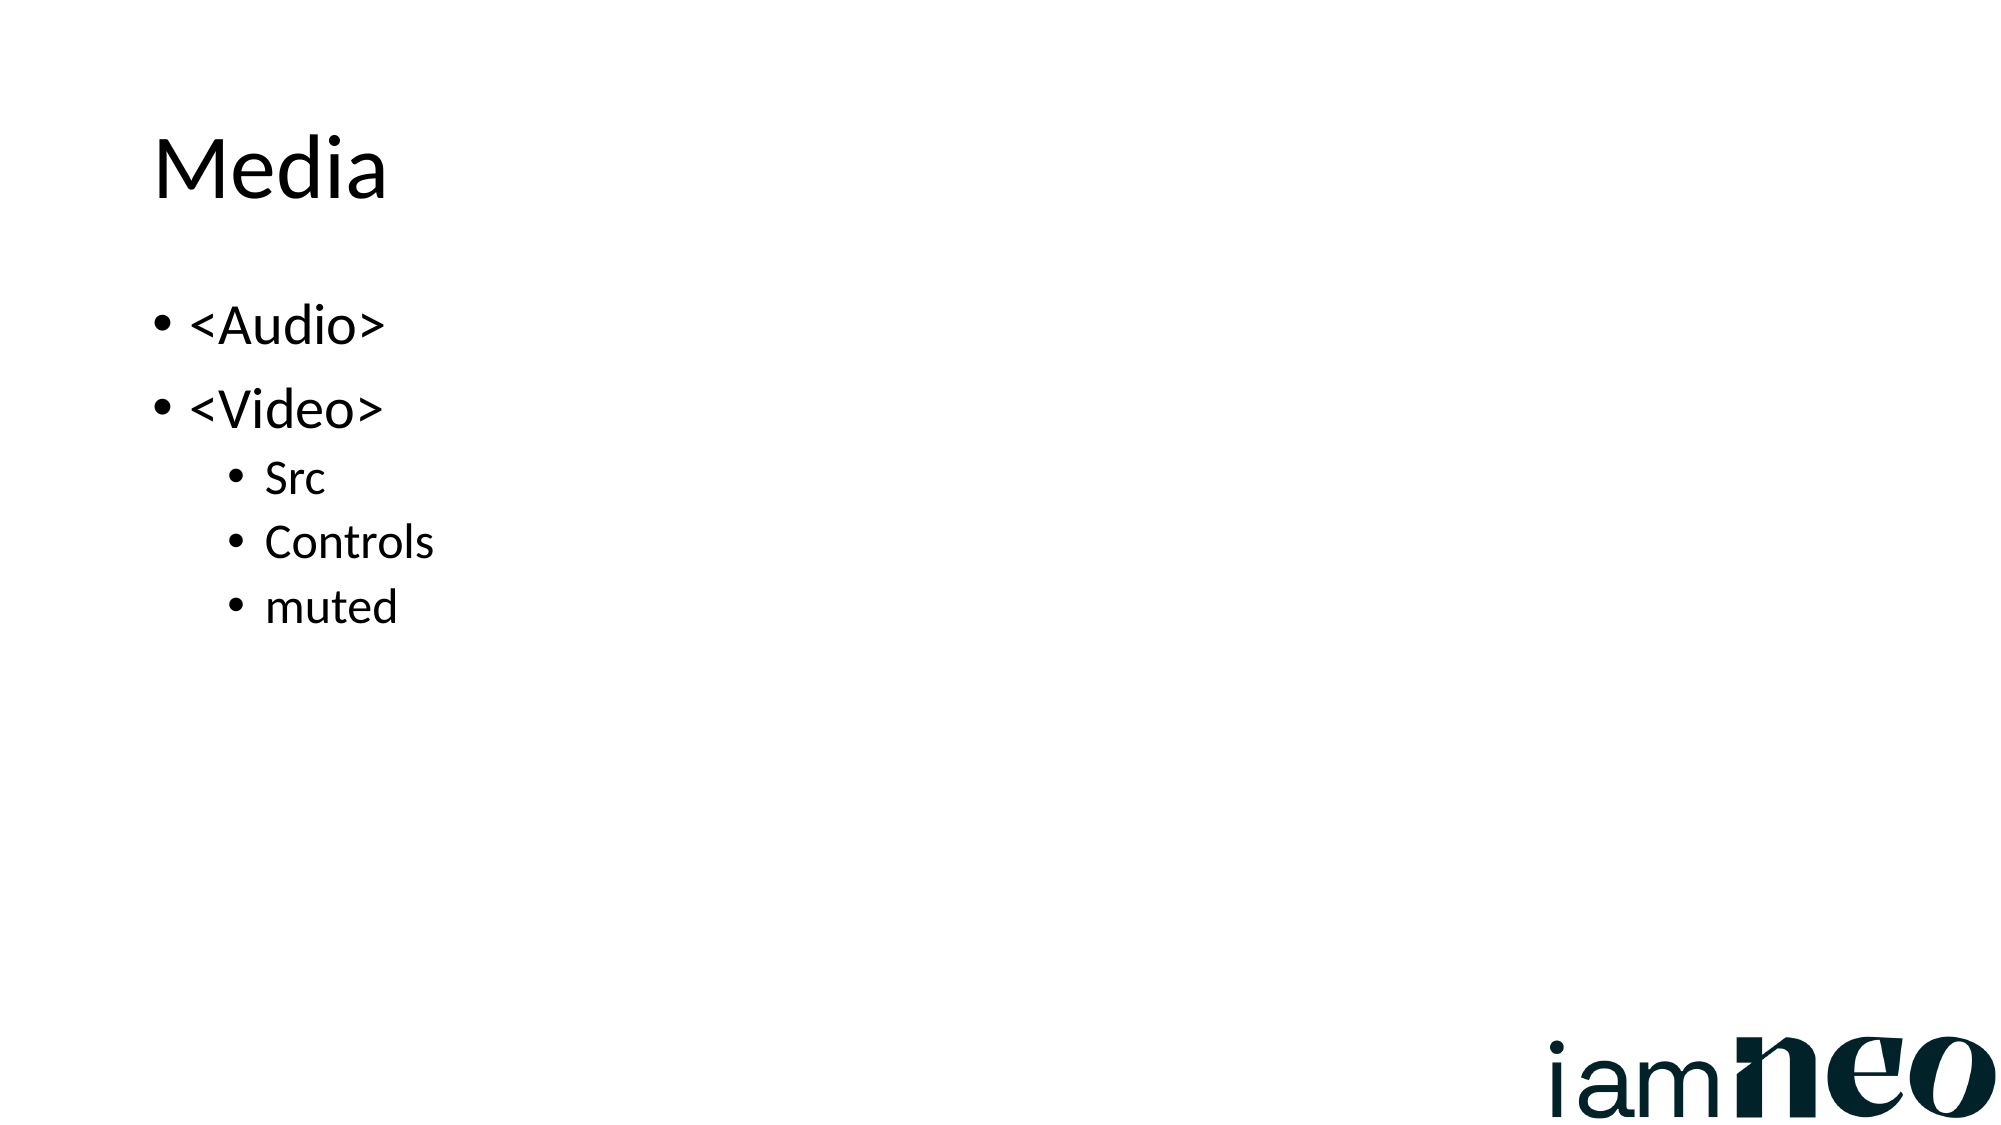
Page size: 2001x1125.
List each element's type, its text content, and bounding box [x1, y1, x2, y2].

picture [1550, 1032, 2000, 1125]
title Media [137, 59, 1863, 278]
list <Audio> <Video> Src Controls muted [137, 287, 1863, 1001]
